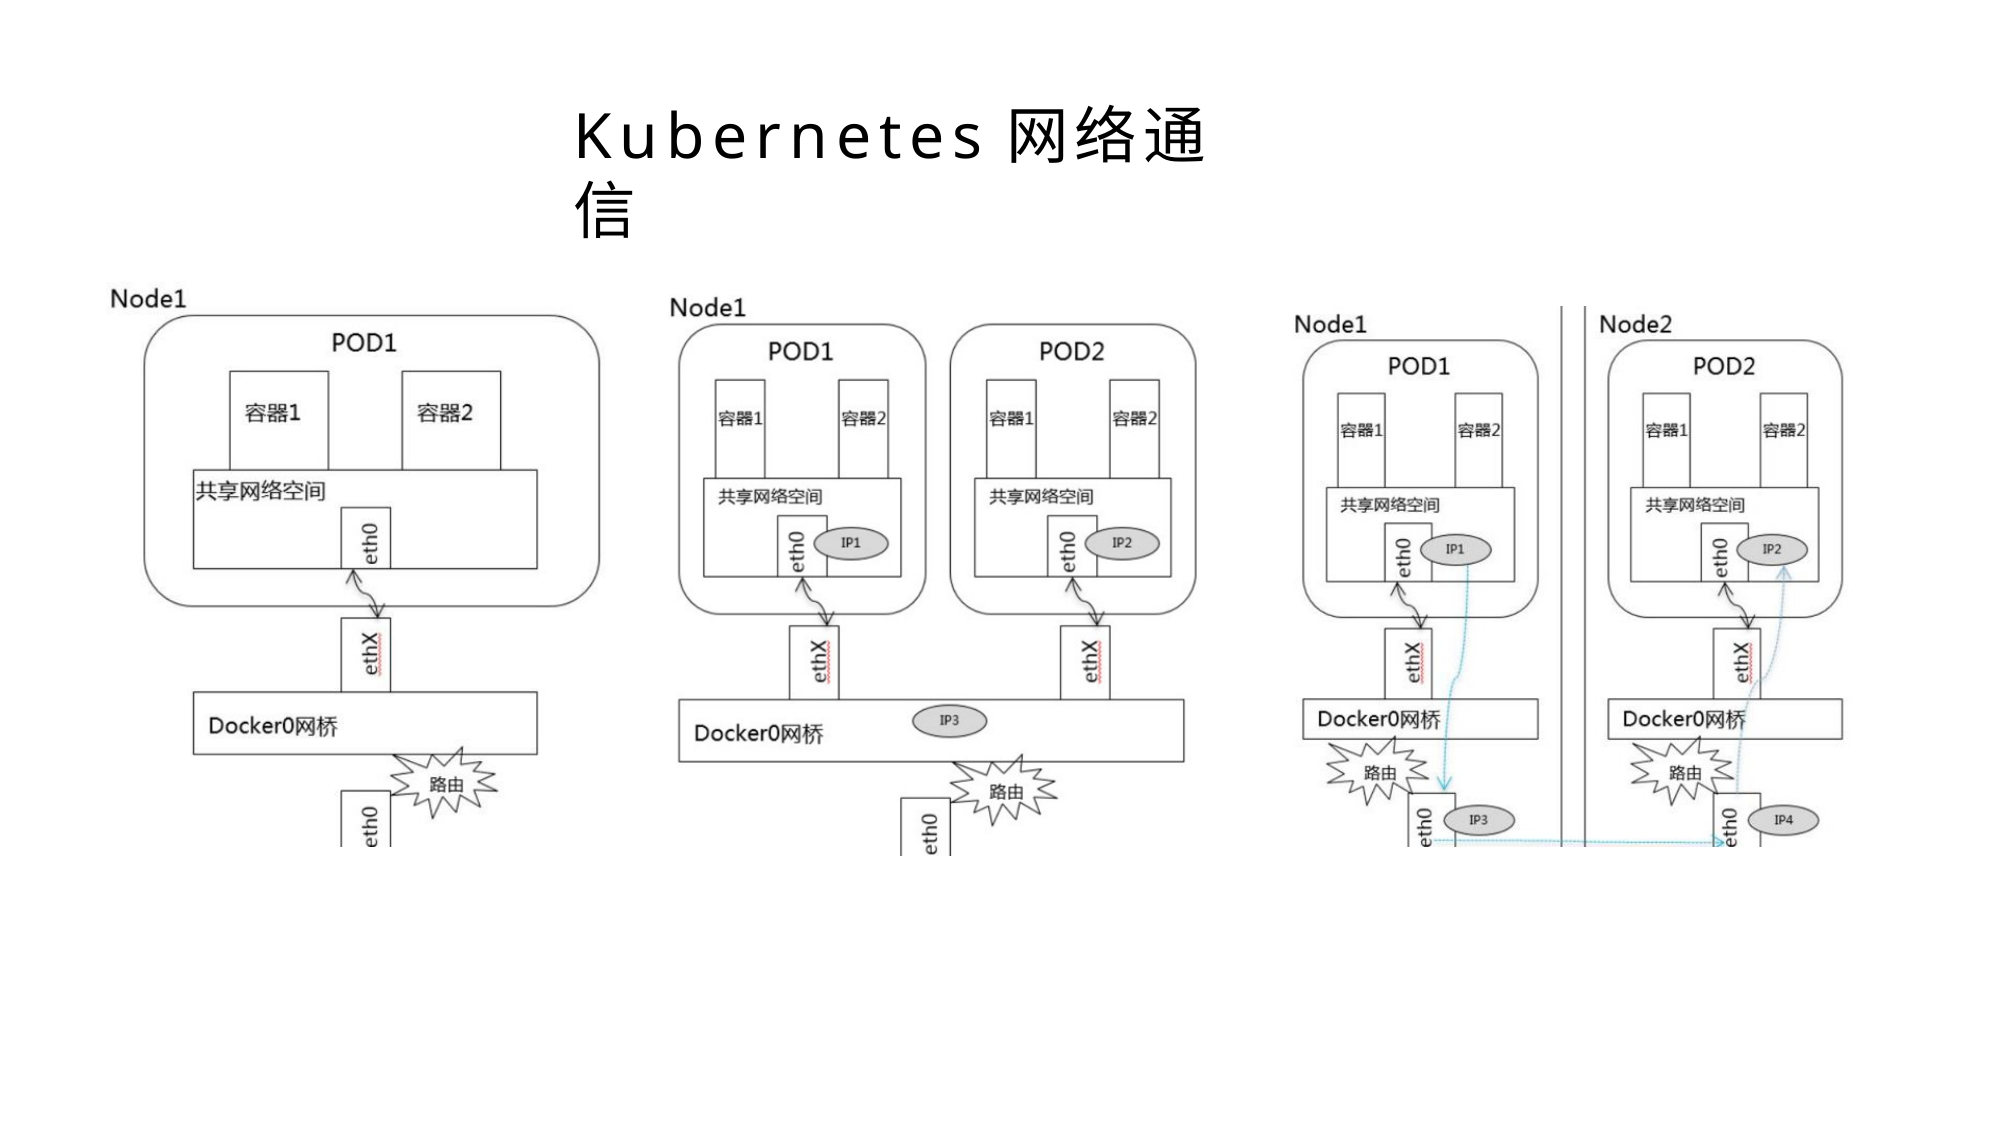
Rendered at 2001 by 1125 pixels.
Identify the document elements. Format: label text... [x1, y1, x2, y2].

text_box [668, 294, 1200, 856]
title Kubernetes网络通信 [571, 93, 1252, 284]
text_box [106, 281, 606, 847]
text_box [1292, 306, 1853, 847]
